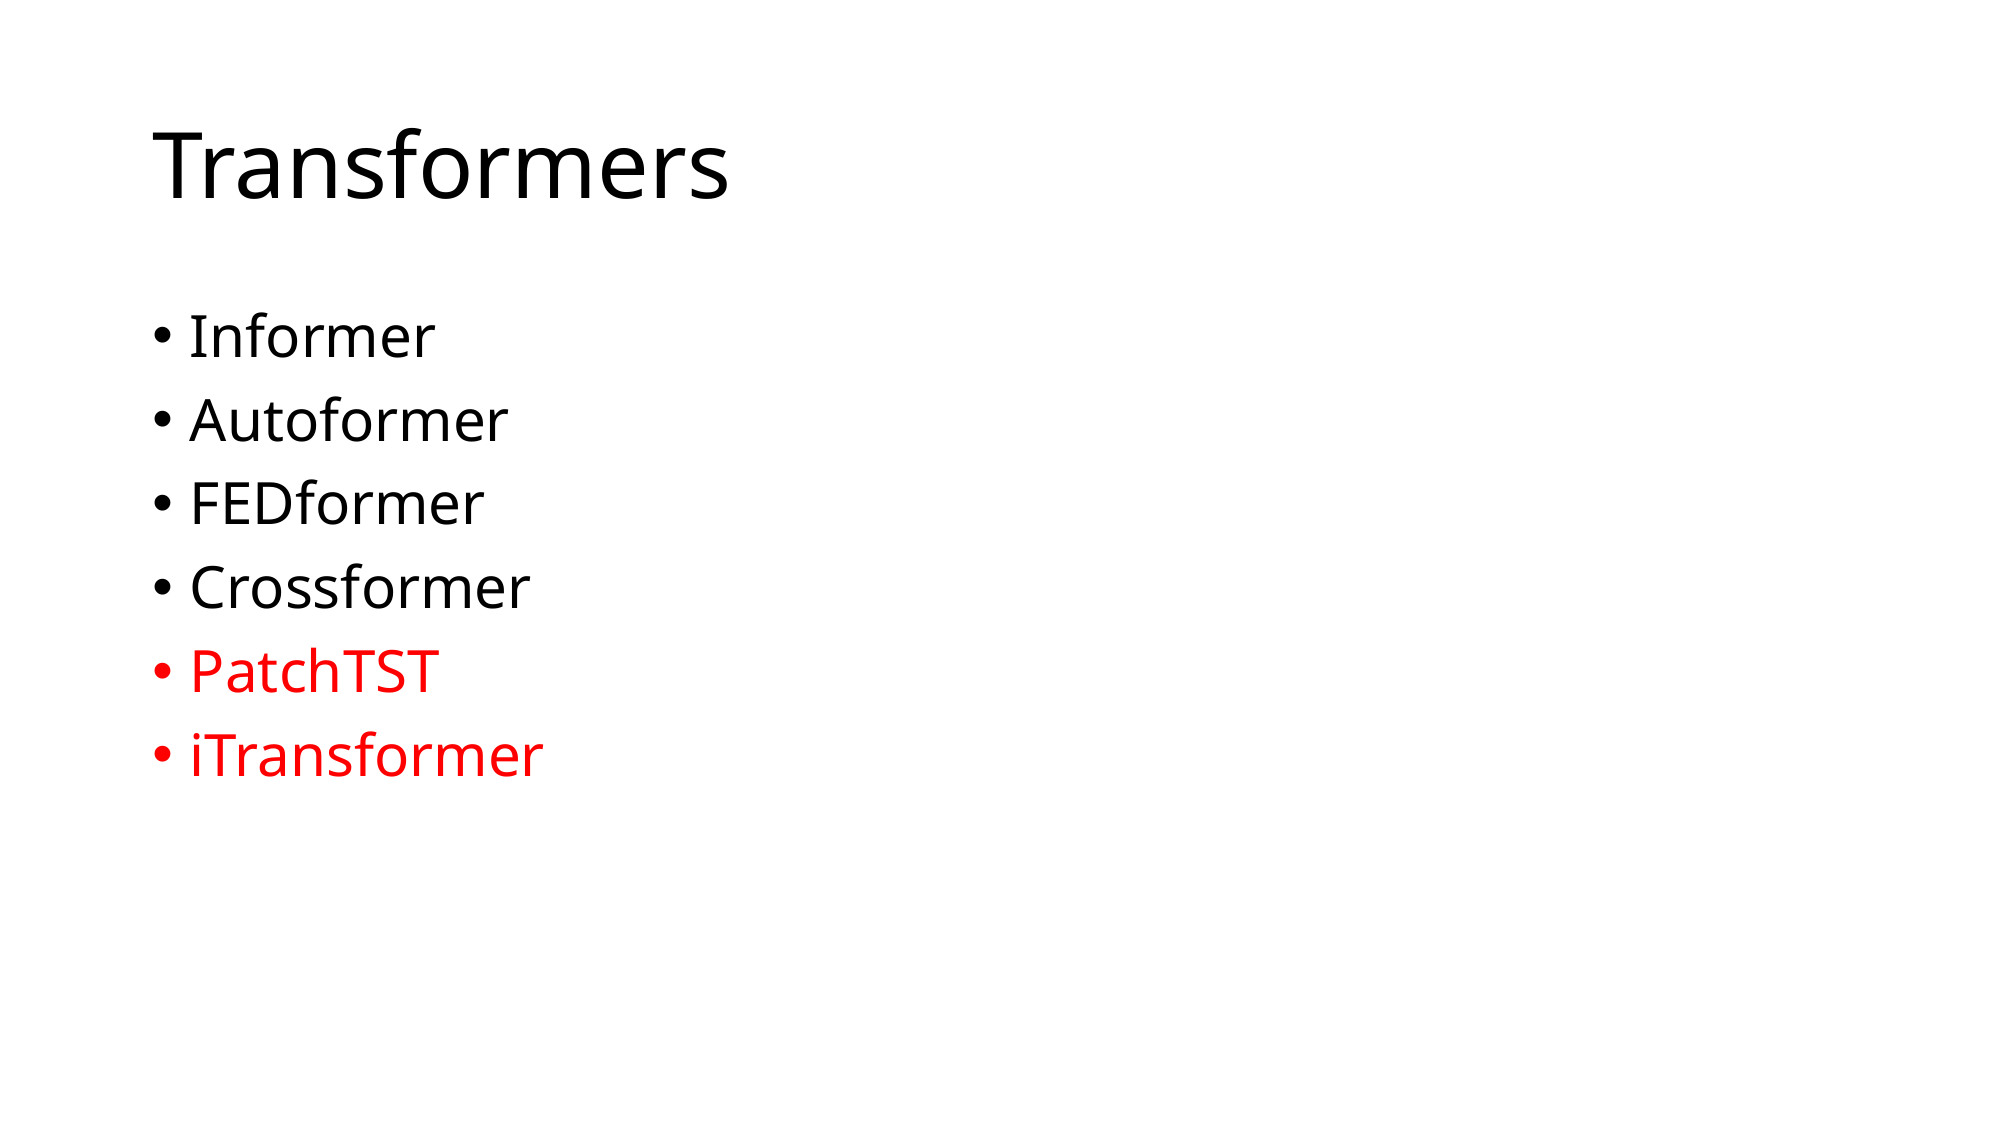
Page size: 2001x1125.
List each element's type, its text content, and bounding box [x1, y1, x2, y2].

list Informer Autoformer FEDformer Crossformer PatchTST iTransformer [137, 299, 1863, 1014]
title Transformers [137, 59, 1863, 278]
